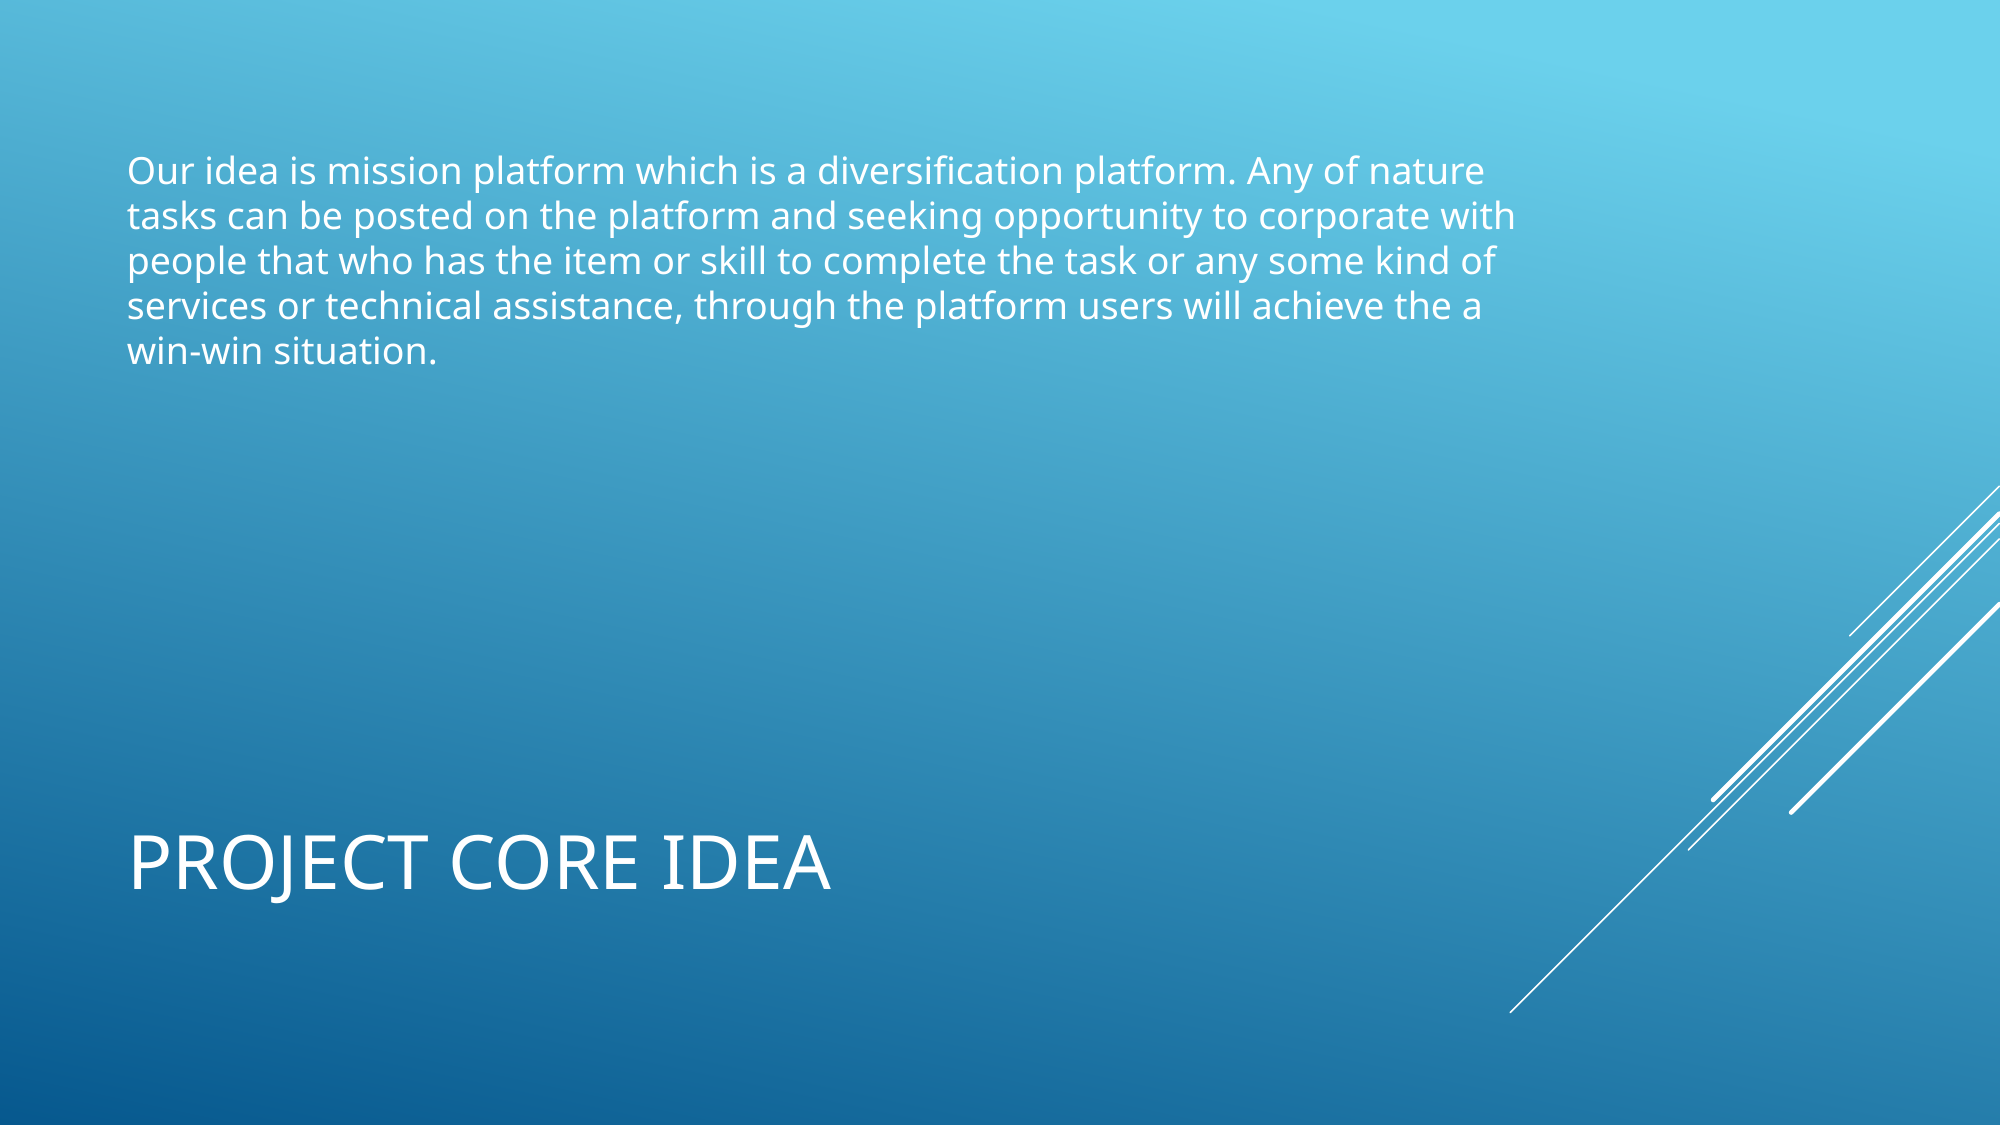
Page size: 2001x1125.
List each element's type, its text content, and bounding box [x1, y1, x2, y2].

title Project core idea [112, 736, 1513, 984]
text_box Our idea is mission platform which is a diversification platform. Any of nature tasks can be posted on the platform and seeking opportunity to corporate with people that who has the item or skill to complete the task or any some kind of services or technical assistance, through the platform users will achieve the a win-win situation. [112, 139, 1564, 380]
